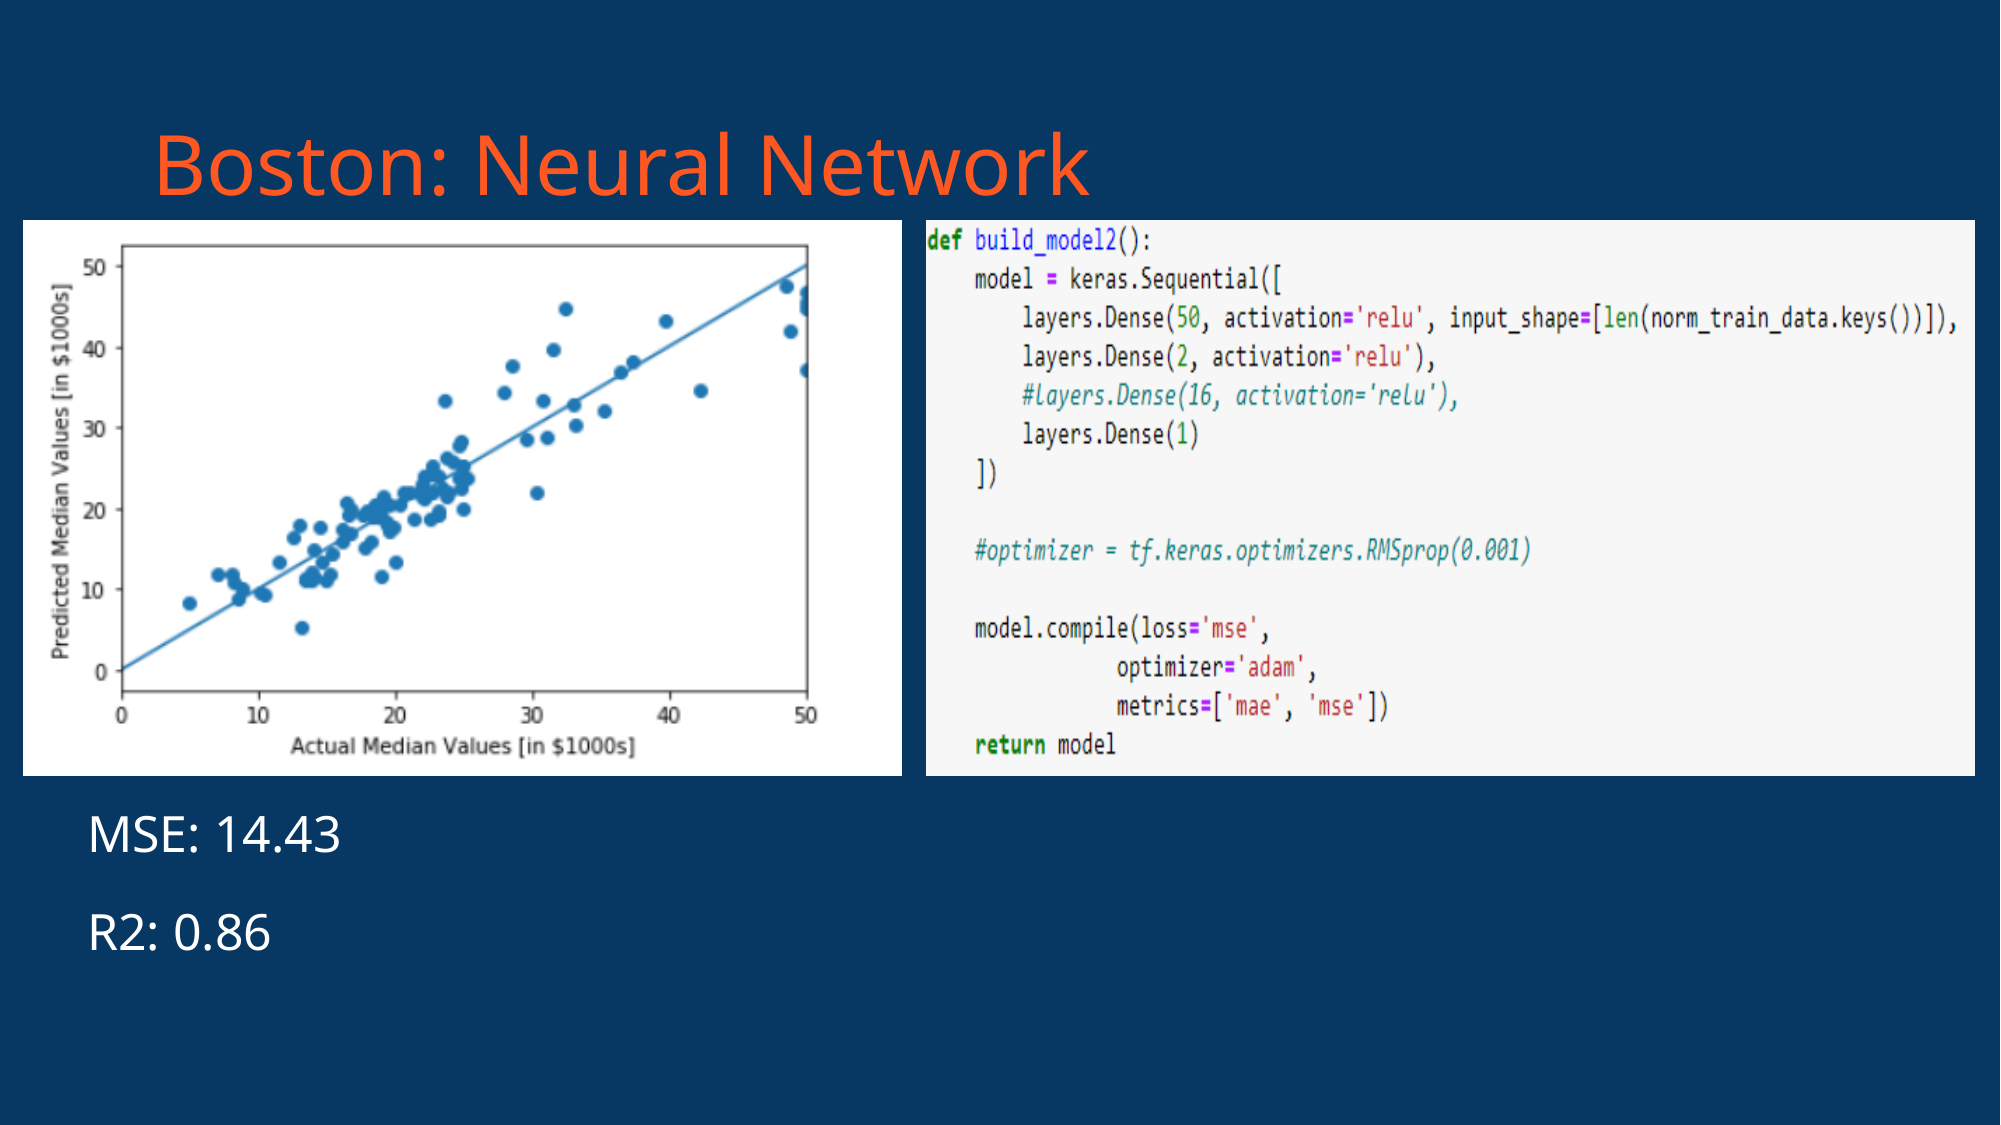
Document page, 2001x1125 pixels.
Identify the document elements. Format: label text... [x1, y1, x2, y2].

picture [23, 220, 902, 776]
picture [926, 220, 1976, 776]
list MSE: 14.43 R2: 0.86 [34, 801, 1760, 1042]
title Boston: Neural Network [137, 59, 1863, 278]
